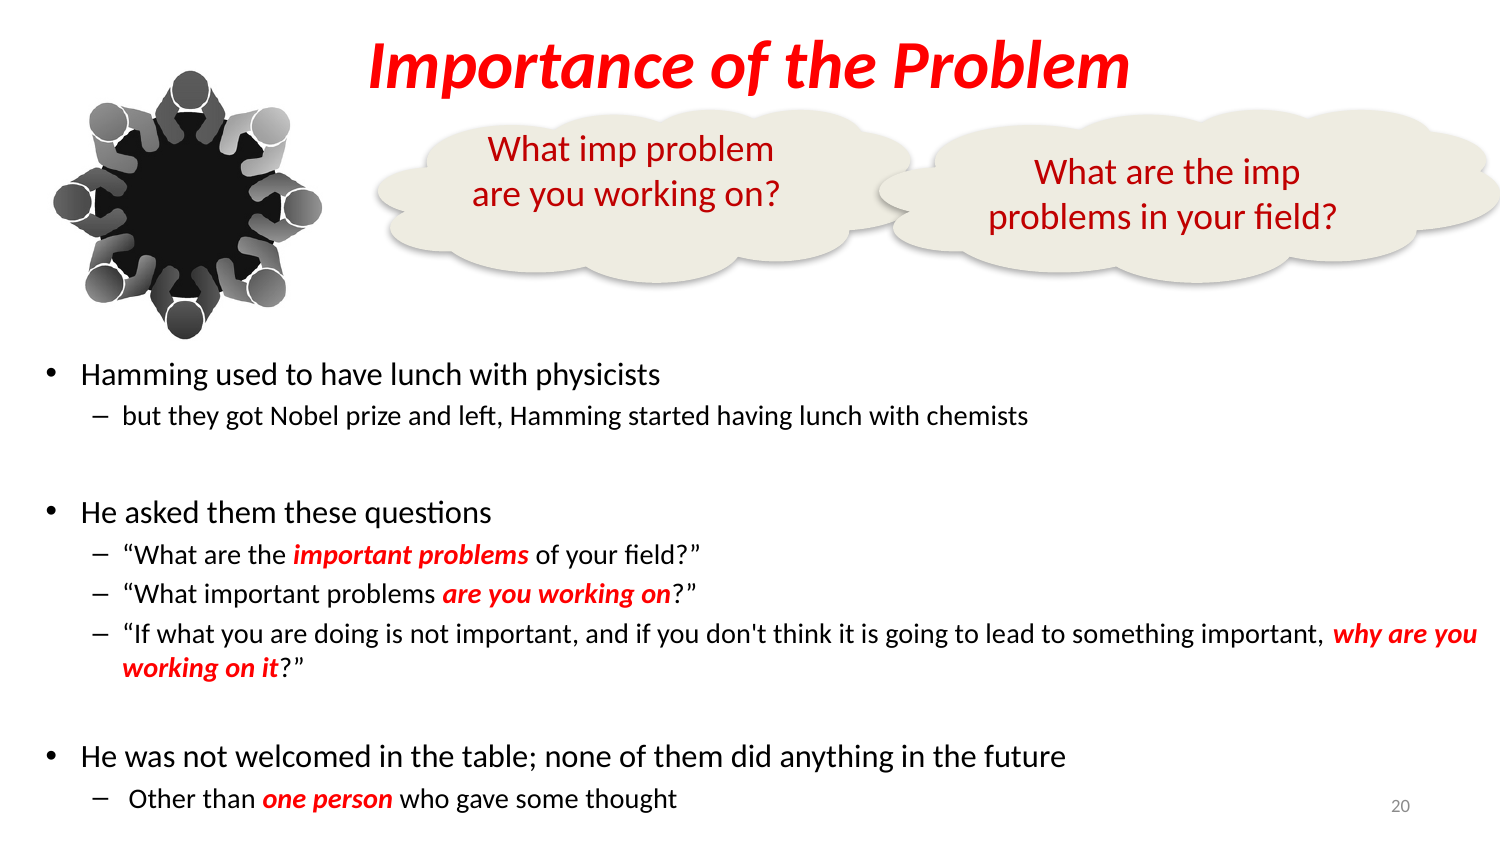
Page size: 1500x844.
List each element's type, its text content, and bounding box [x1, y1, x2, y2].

text_box What imp problem are you working on? [377, 109, 912, 284]
title Importance of the Problem [243, 0, 1257, 132]
text_box What are the imp problems in your field? [878, 109, 1500, 284]
slide_number 20 [1074, 782, 1425, 827]
picture [44, 68, 323, 346]
list Hamming used to have lunch with physicists but they got Nobel prize and left, Hamming started having lunch with chemists He asked them these questions “What are the important problems of your field?” “What important problems are you working on?” “If what you are doing is not important, and if you don't think it is going to lead to something important, why are you working on it?” He was not welcomed in the table; none of them did anything in the future Other than one person who gave some thought [30, 345, 1500, 827]
